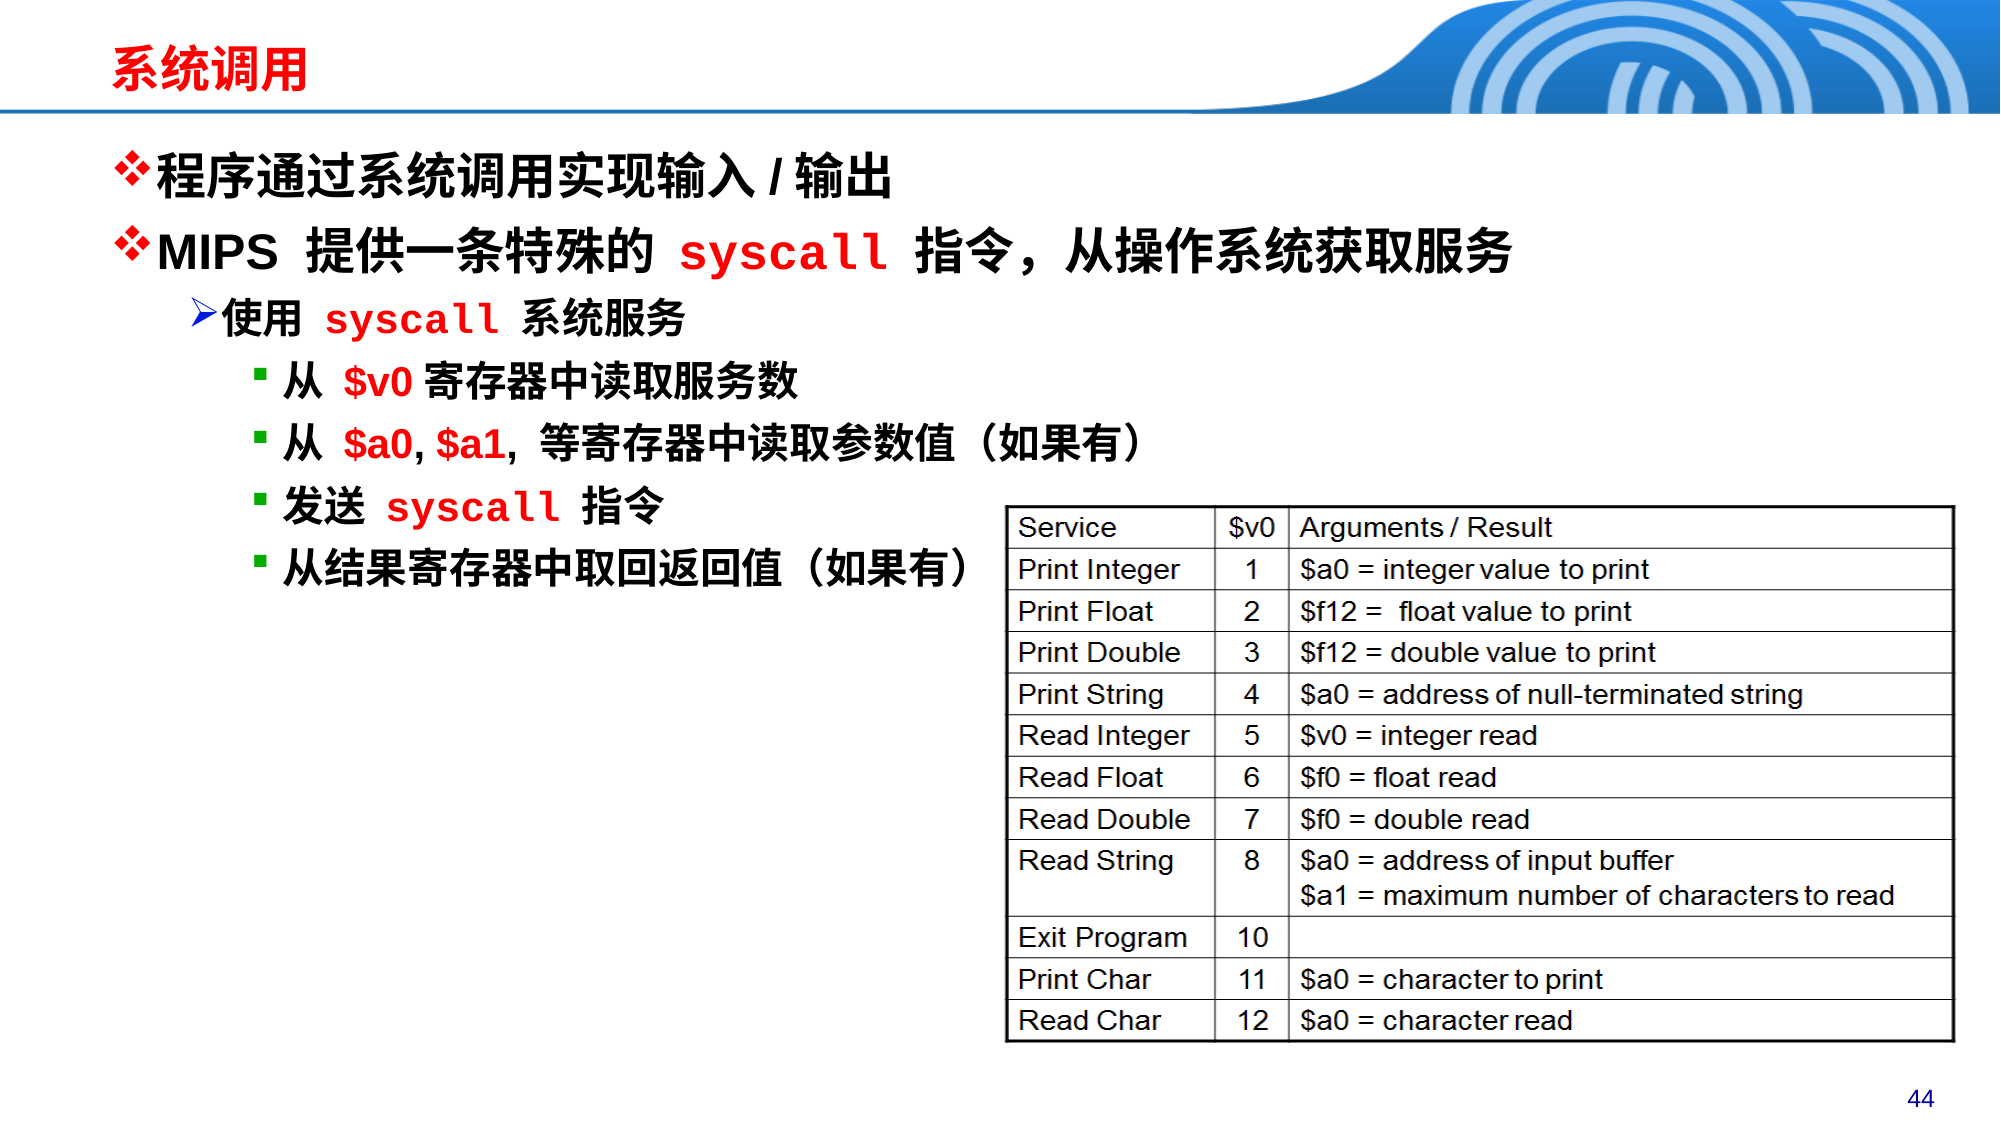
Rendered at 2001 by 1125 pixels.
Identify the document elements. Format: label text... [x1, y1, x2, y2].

picture [0, 0, 2000, 114]
list 程序通过系统调用实现输入/输出 MIPS 提供一条特殊的 syscall 指令，从操作系统获取服务 使用 syscall 系统服务 从 $v0寄存器中读取服务数 从 $a0, $a1, 等寄存器中读取参数值（如果有） 发送 syscall 指令 从结果寄存器中取回返回值（如果有） [99, 124, 1650, 671]
picture [999, 503, 1957, 1046]
title 系统调用 [99, 40, 1251, 103]
